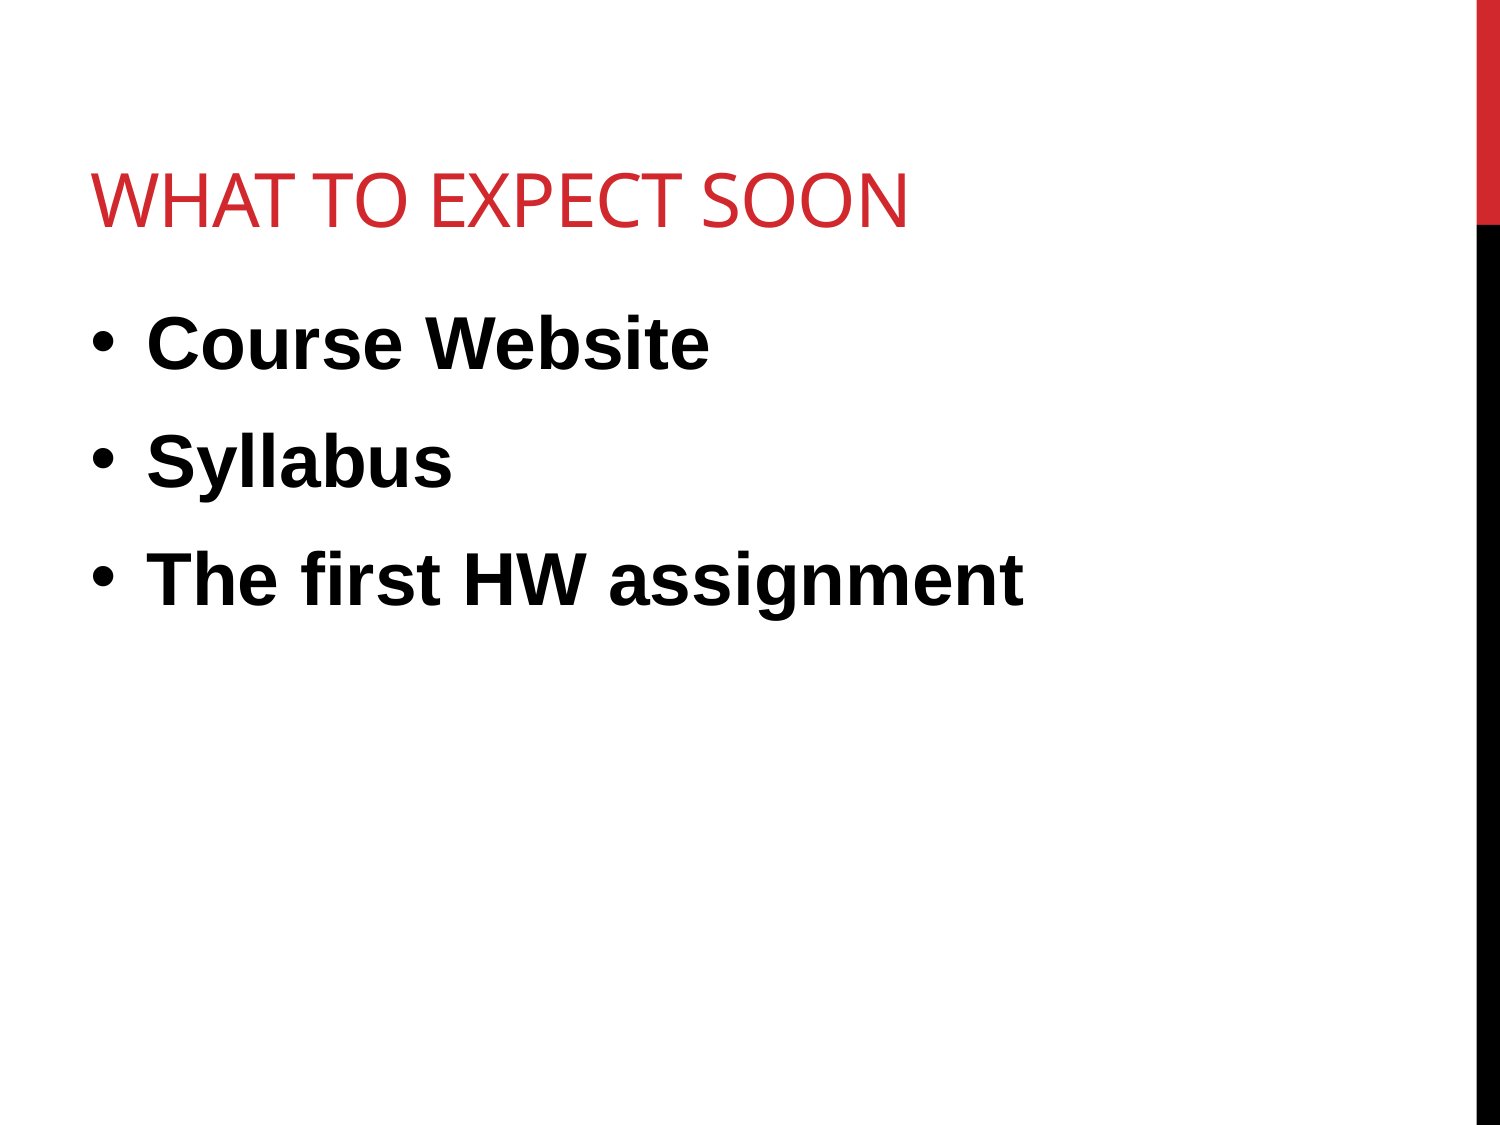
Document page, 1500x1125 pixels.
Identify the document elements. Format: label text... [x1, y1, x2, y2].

list Course Website Syllabus The first HW assignment [75, 287, 1325, 1005]
title What to Expect soon [75, 25, 1187, 250]
